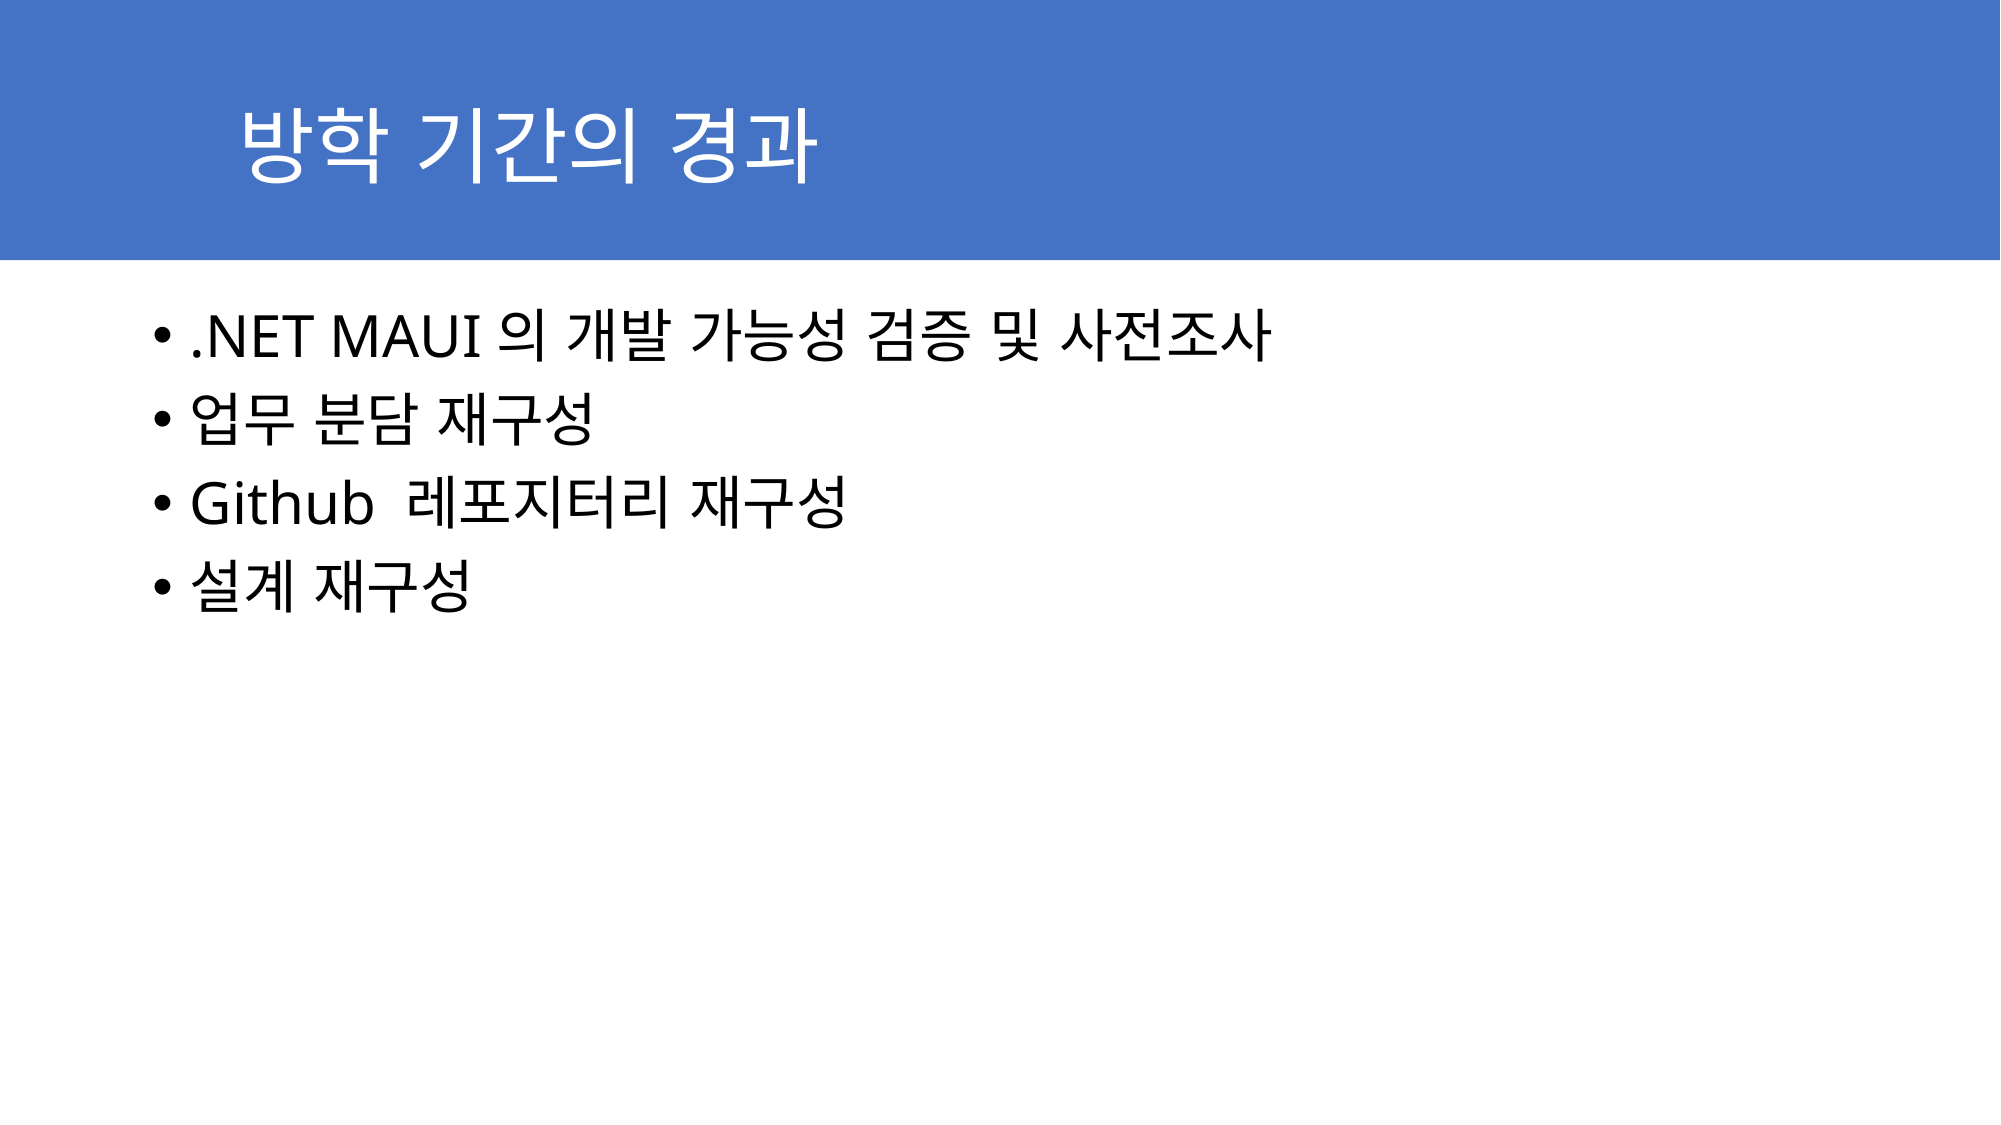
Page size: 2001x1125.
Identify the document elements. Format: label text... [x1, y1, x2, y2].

list .NET MAUI의 개발 가능성 검증 및 사전조사 업무 분담 재구성 Github 레포지터리 재구성 설계 재구성 [137, 299, 1863, 1014]
title 방학 기간의 경과 [223, 42, 1949, 260]
